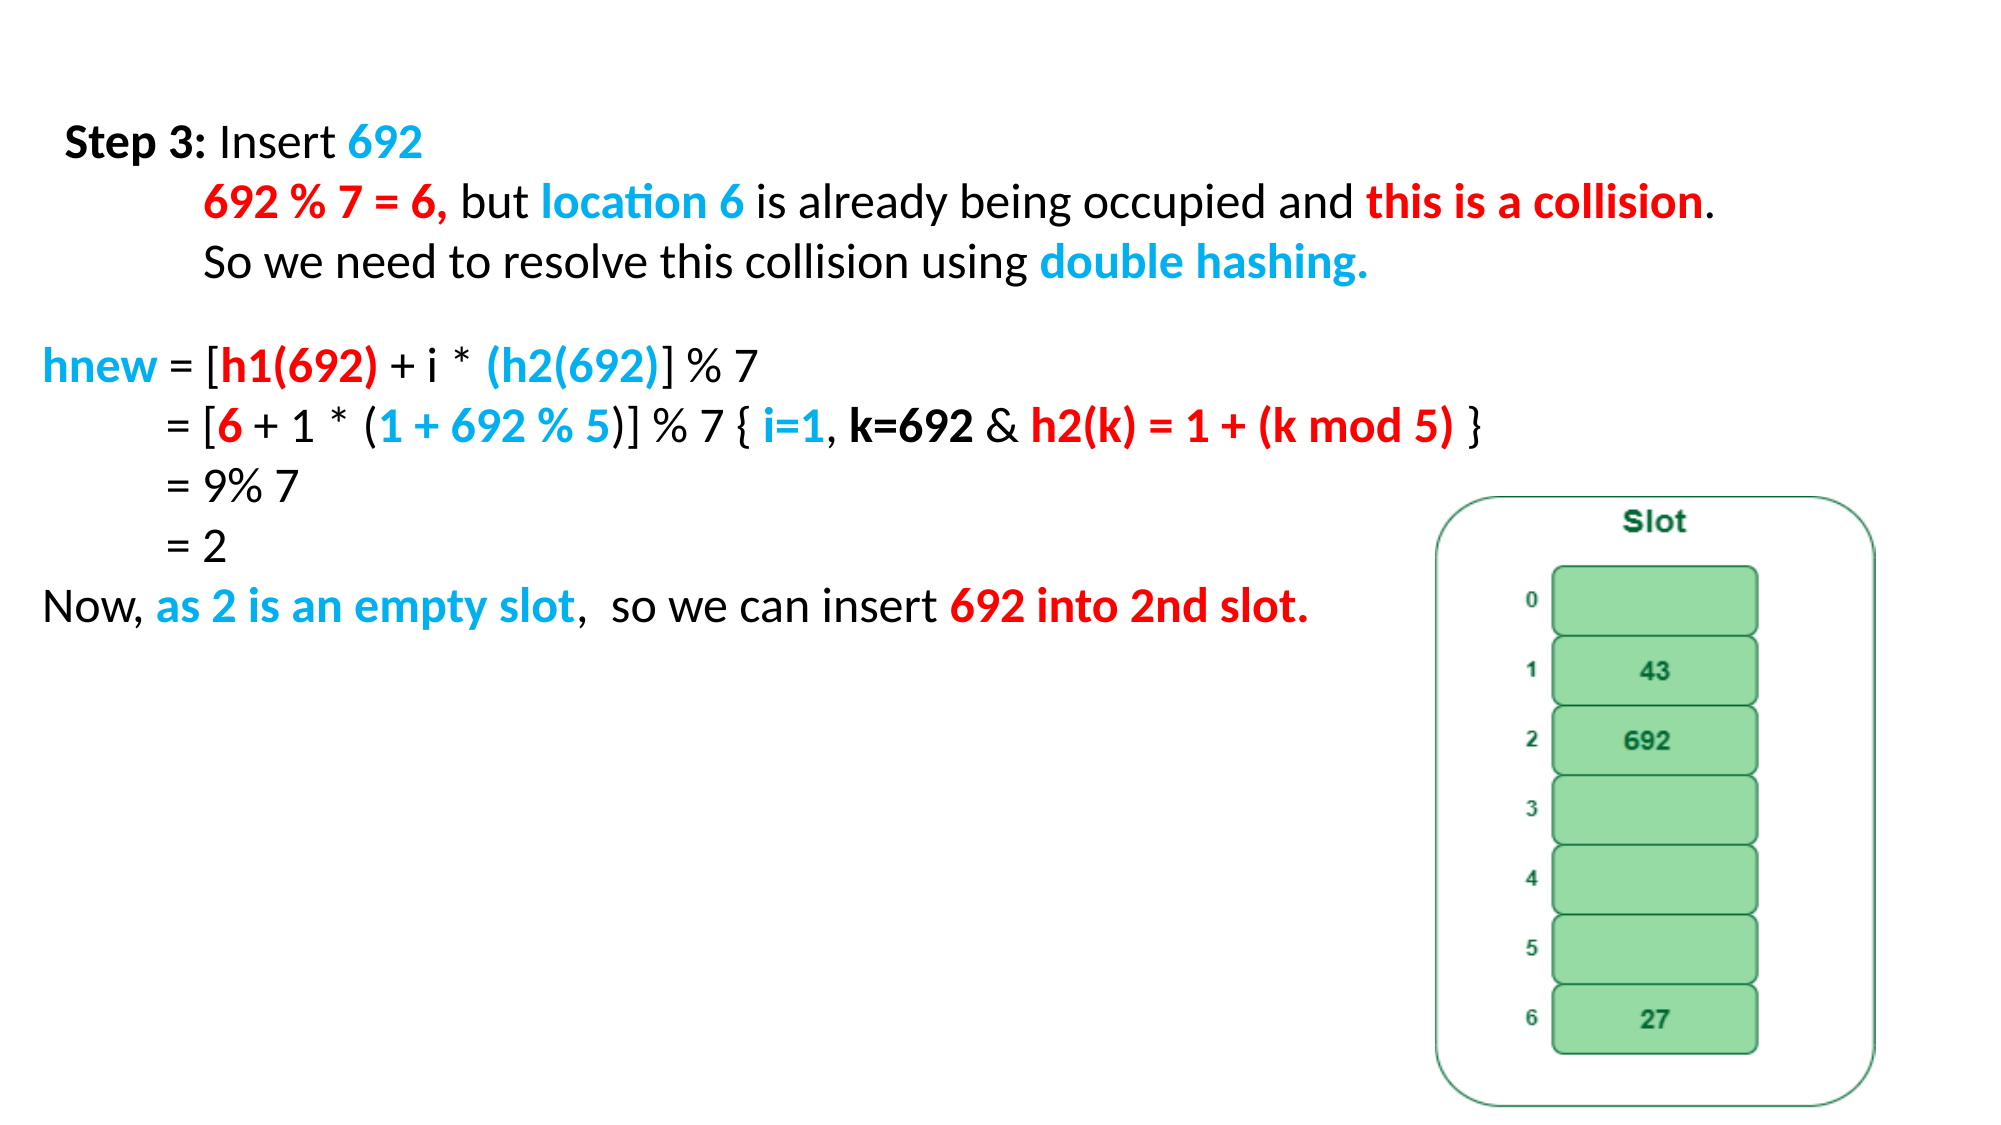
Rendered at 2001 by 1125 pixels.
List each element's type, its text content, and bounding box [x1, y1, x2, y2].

text_box hnew = [h1(692) + i * (h2(692)] % 7 = [6 + 1 * (1 + 692 % 5)] % 7 { i=1, k=692 & h2(k) = 1 + (k mod 5) } = 9% 7 = 2 Now, as 2 is an empty slot, so we can insert 692 into 2nd slot. [15, 324, 1515, 808]
picture [1435, 496, 1876, 1109]
text_box Step 3: Insert 692 692 % 7 = 6, but location 6 is already being occupied and this is a collision. So we need to resolve this collision using double hashing. [15, 56, 1771, 297]
